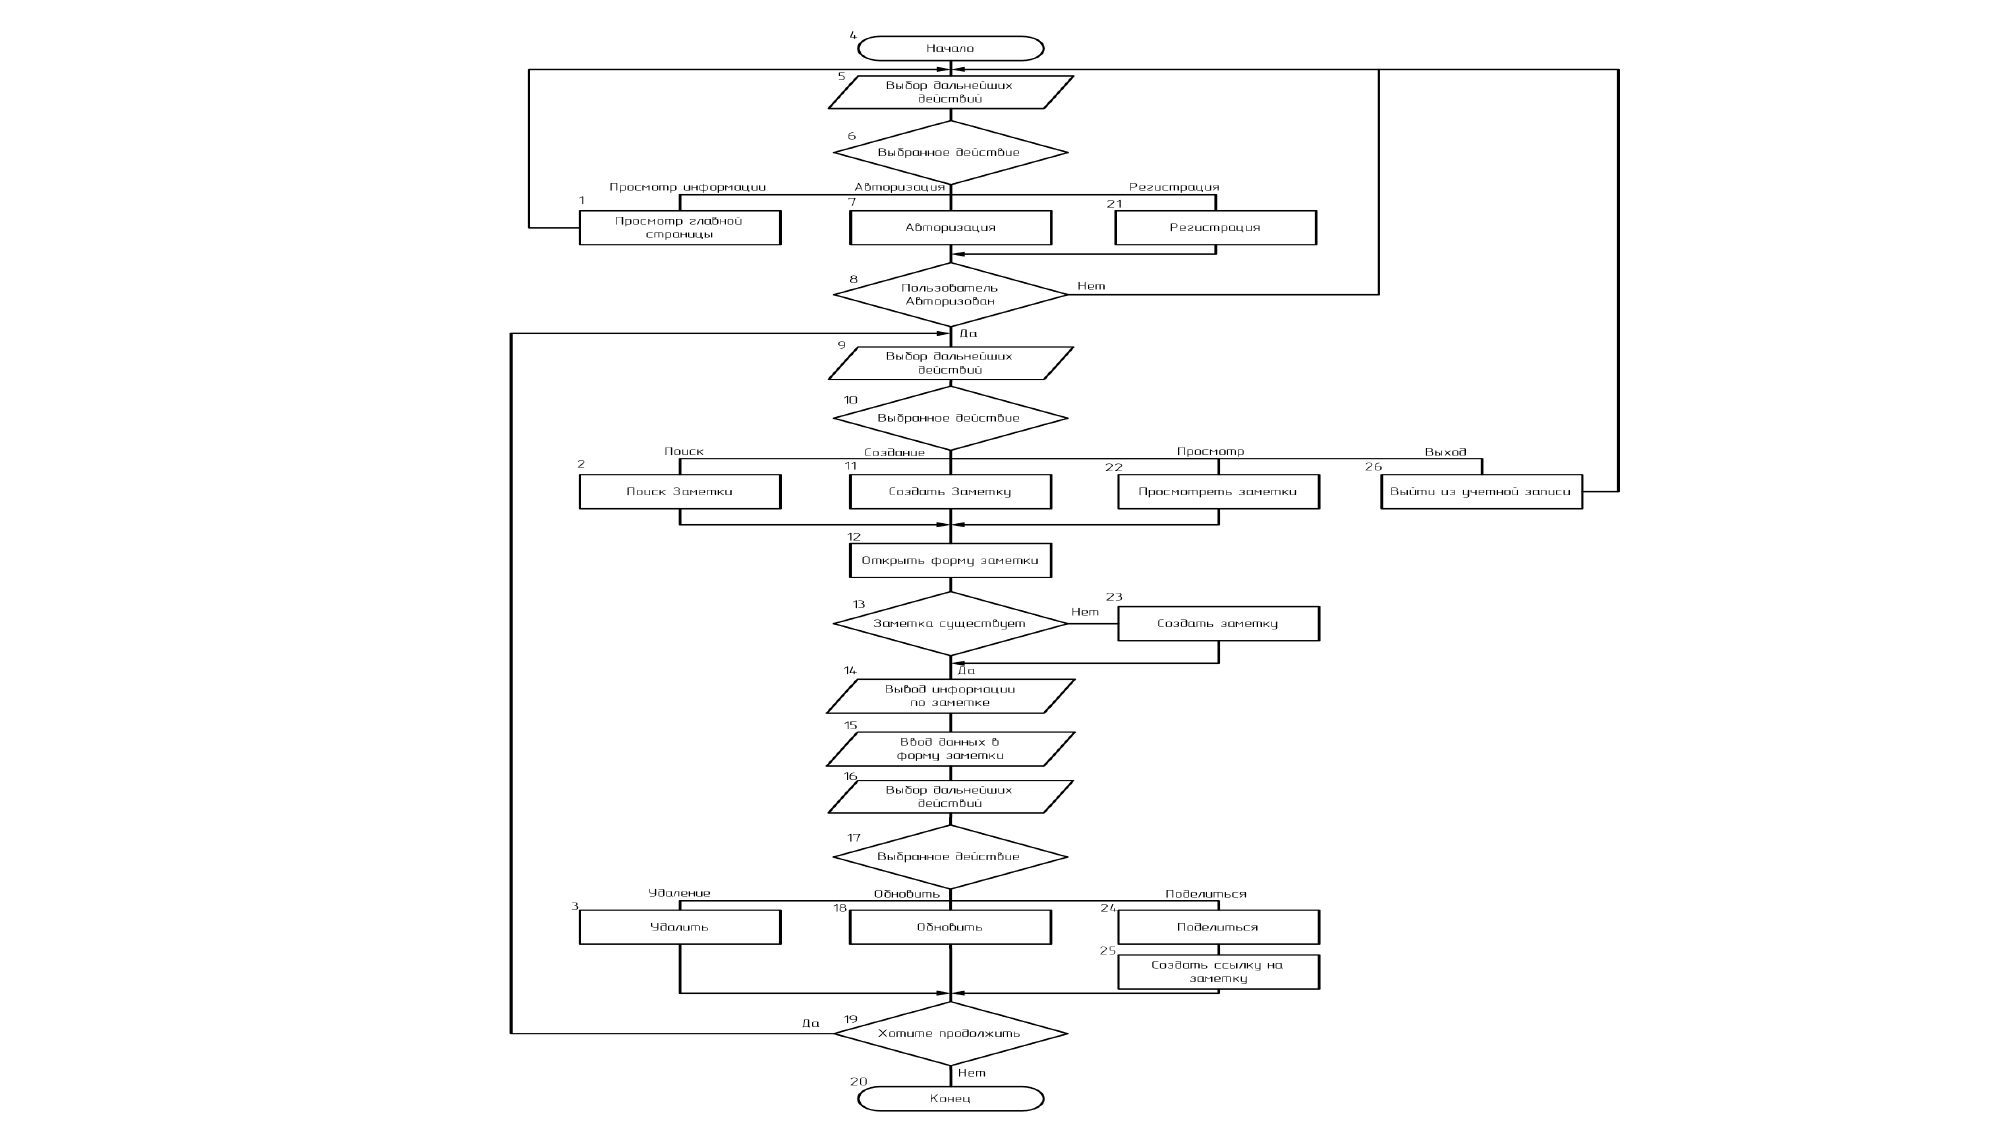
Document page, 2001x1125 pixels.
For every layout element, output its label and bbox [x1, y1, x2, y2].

list [397, 15, 1819, 1125]
